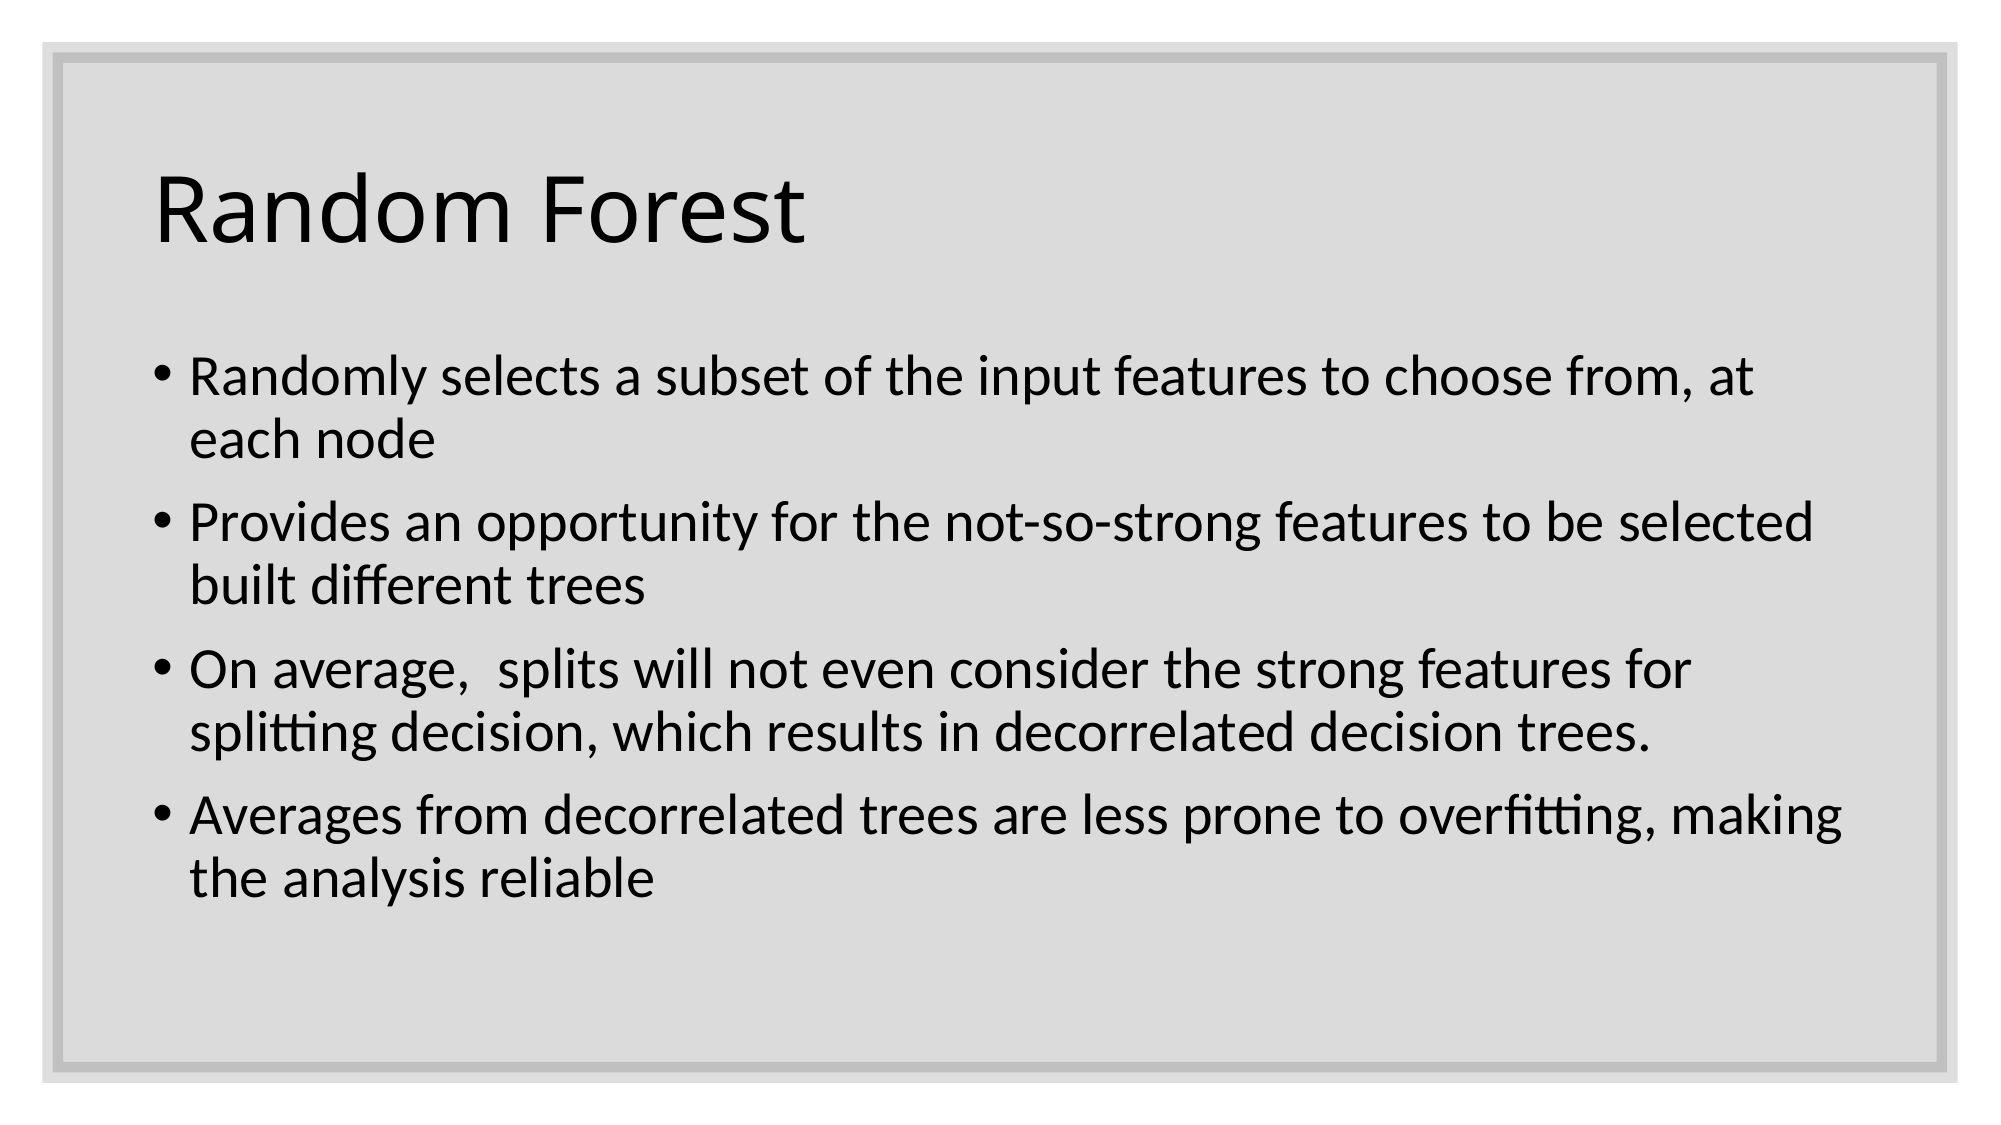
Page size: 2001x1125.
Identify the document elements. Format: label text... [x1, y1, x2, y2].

title Random Forest [137, 103, 1863, 322]
text_box [52, 51, 1948, 1073]
